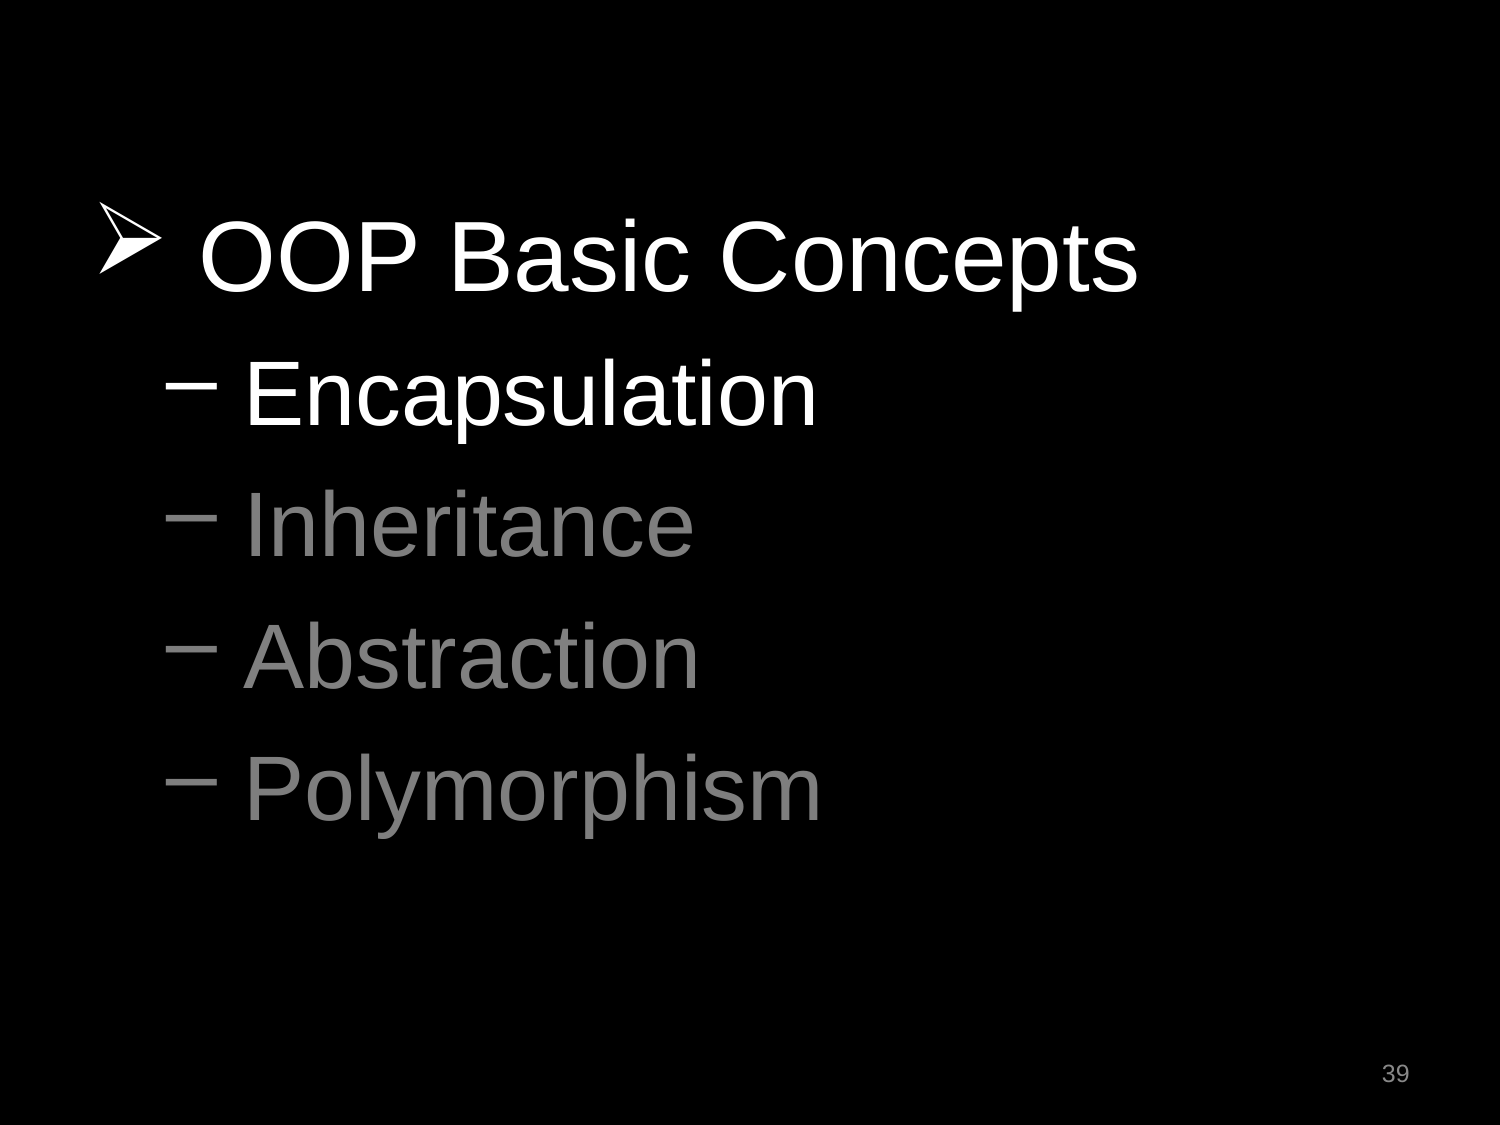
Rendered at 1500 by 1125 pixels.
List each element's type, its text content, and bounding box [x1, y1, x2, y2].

text_box OOP Basic Concepts Encapsulation Inheritance Abstraction Polymorphism [89, 164, 1146, 840]
slide_number 39 [1375, 1057, 1417, 1125]
